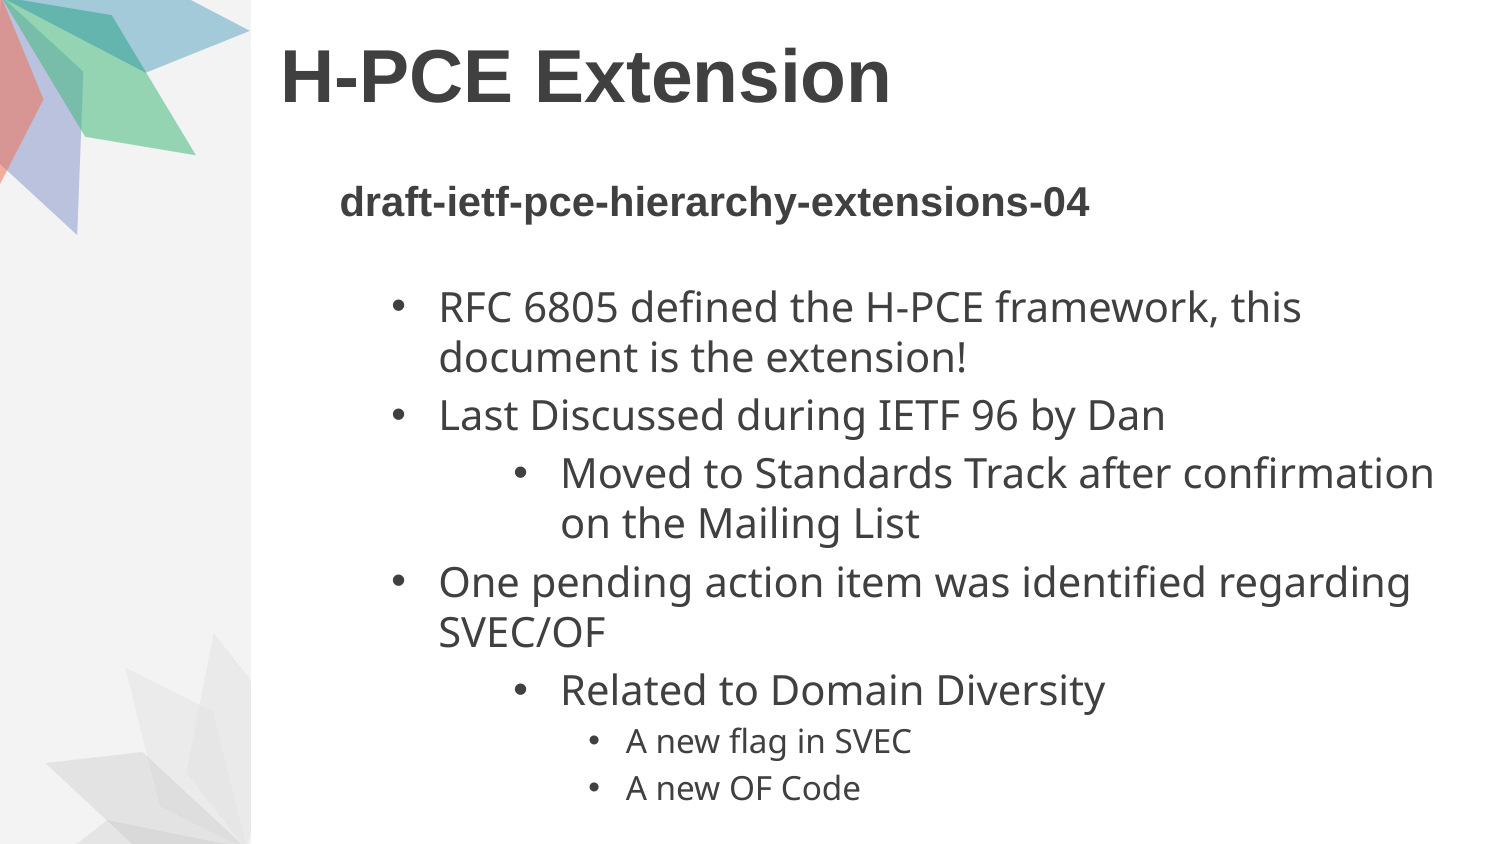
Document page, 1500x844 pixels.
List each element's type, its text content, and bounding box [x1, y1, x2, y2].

title H-PCE Extension [265, 0, 1500, 146]
list RFC 6805 defined the H-PCE framework, this document is the extension! Last Discussed during IETF 96 by Dan Moved to Standards Track after confirmation on the Mailing List One pending action item was identified regarding SVEC/OF Related to Domain Diversity A new flag in SVEC A new OF Code [326, 273, 1461, 765]
picture [0, 0, 1500, 844]
list draft-ietf-pce-hierarchy-extensions-04 [324, 161, 1459, 238]
